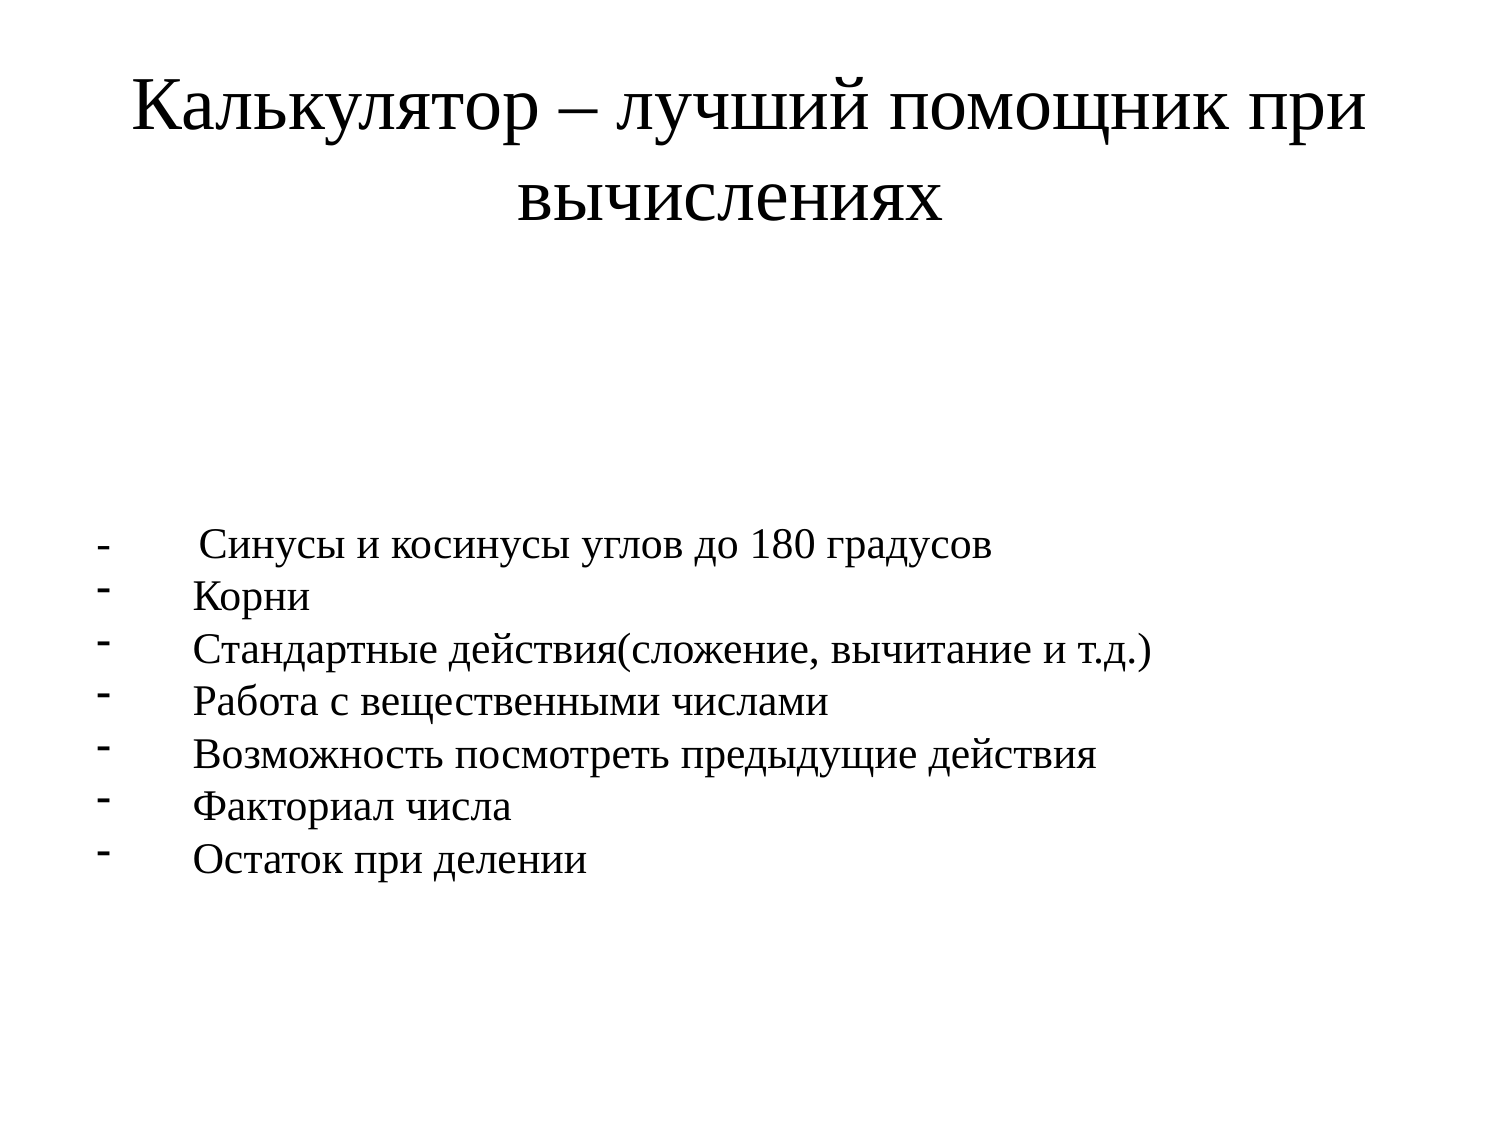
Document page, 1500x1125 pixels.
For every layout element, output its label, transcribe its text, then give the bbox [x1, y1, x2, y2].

title Калькулятор – лучший помощник при вычислениях [75, 45, 1425, 244]
text_box [76, 361, 1427, 561]
text_box - Синусы и косинусы углов до 180 градусов Корни Стандартные действия(сложение, вычитание и т.д.) Работа с вещественными числами Возможность посмотреть предыдущие действия Факториал числа Остаток при делении [81, 491, 1432, 906]
